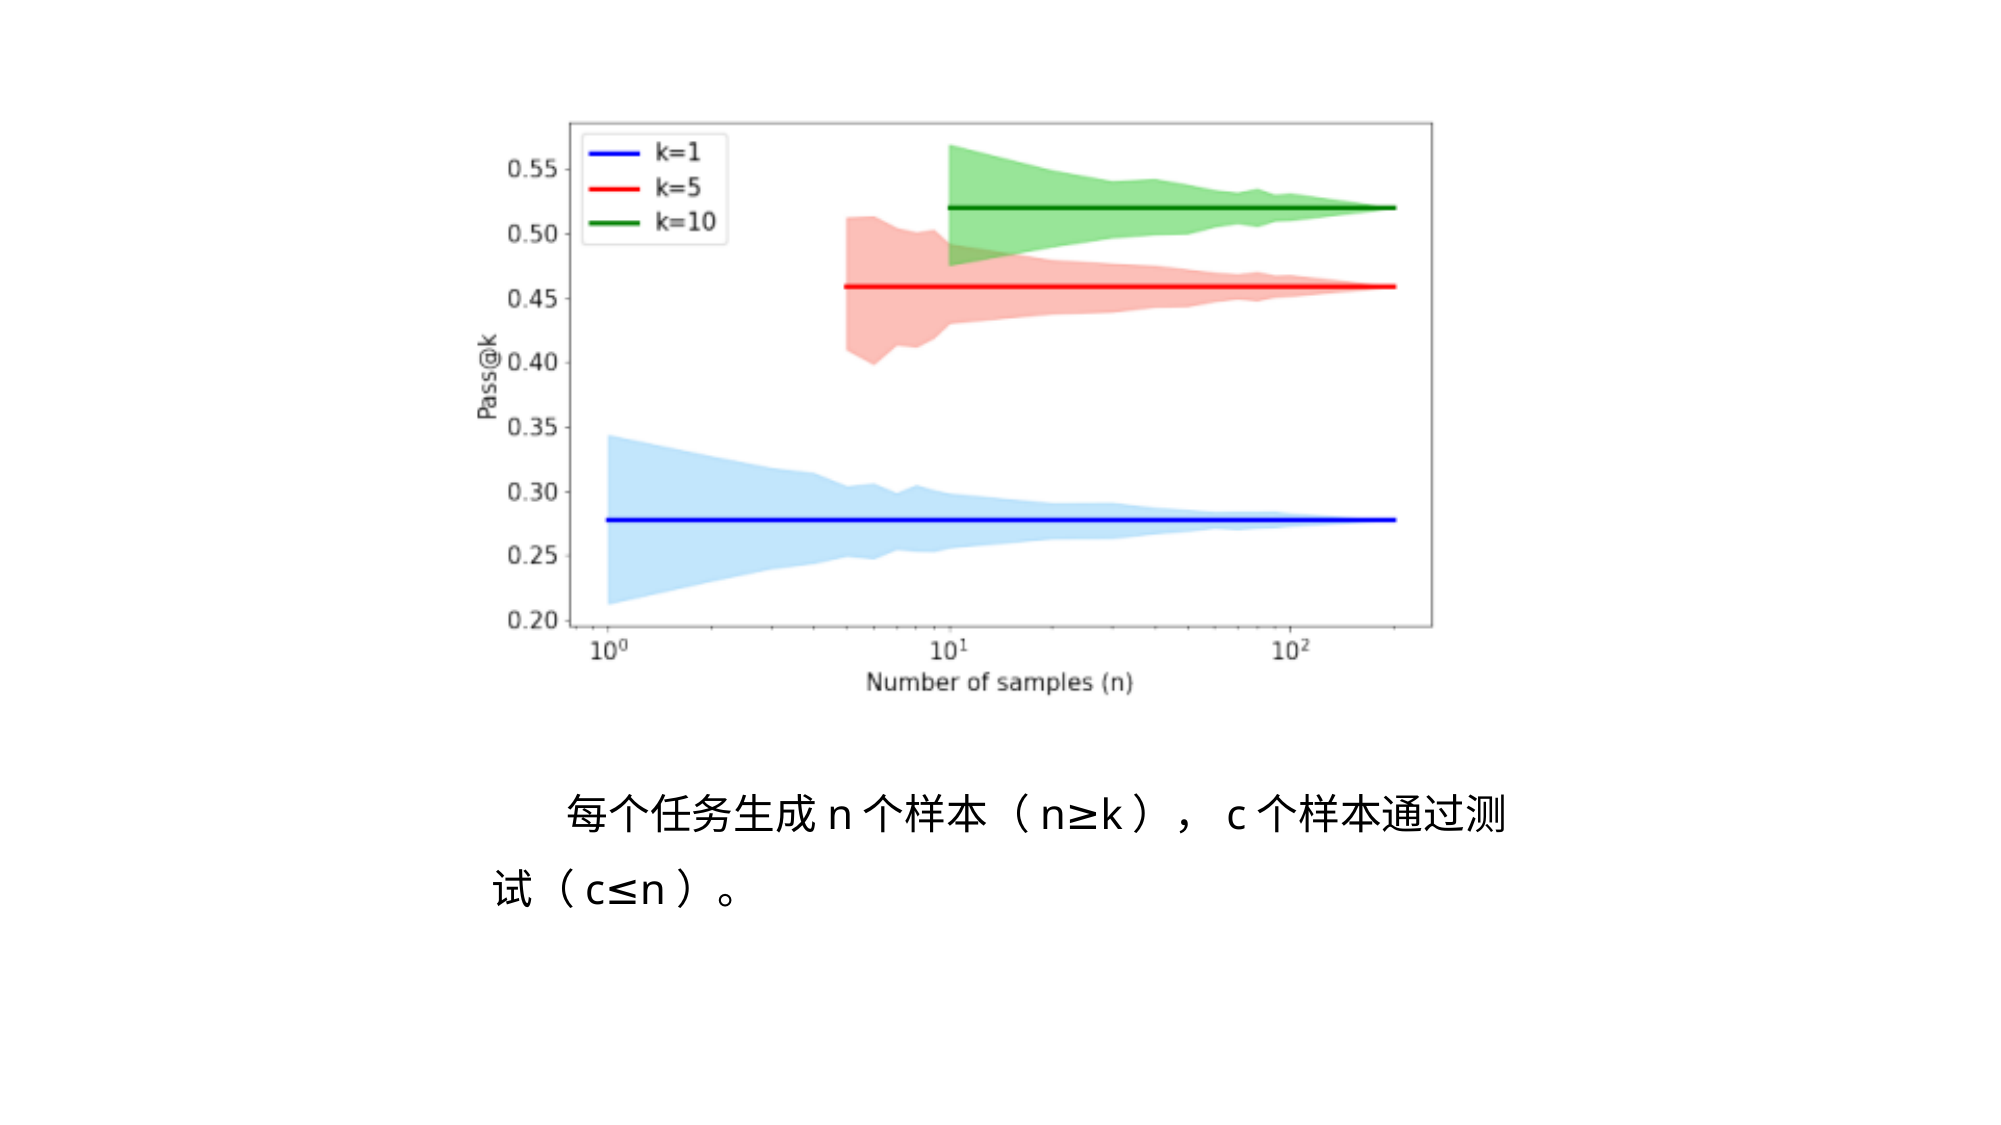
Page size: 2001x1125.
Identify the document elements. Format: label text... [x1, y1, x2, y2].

text_box 每个任务生成n个样本（n≥k），c个样本通过测试（c≤n）。 [476, 755, 1524, 921]
picture [451, 62, 1500, 713]
